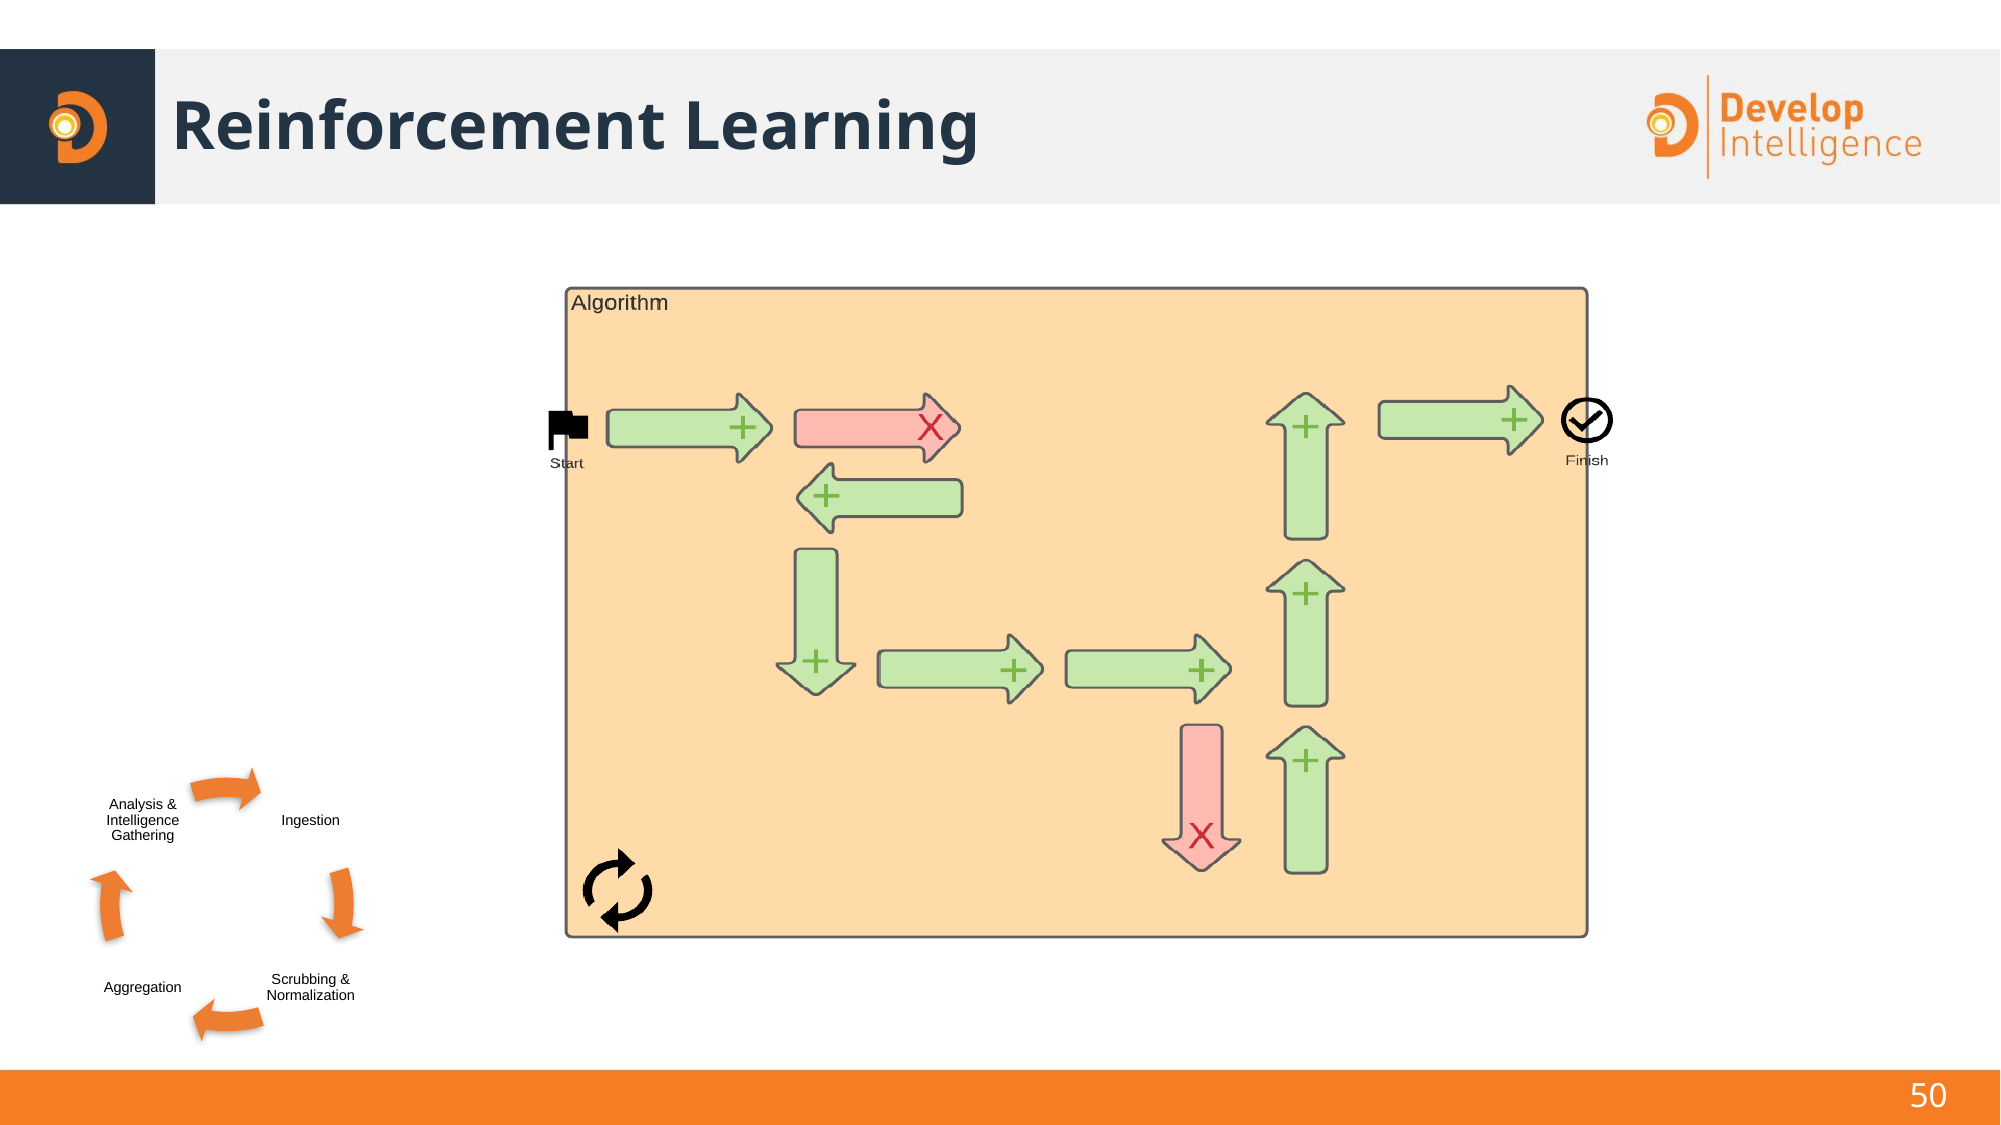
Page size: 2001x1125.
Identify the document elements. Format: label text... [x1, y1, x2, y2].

picture [0, 0, 2001, 1125]
slide_number 50 [1860, 1072, 1998, 1122]
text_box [29, 764, 424, 1045]
title Reinforcement Learning [156, 53, 1999, 203]
